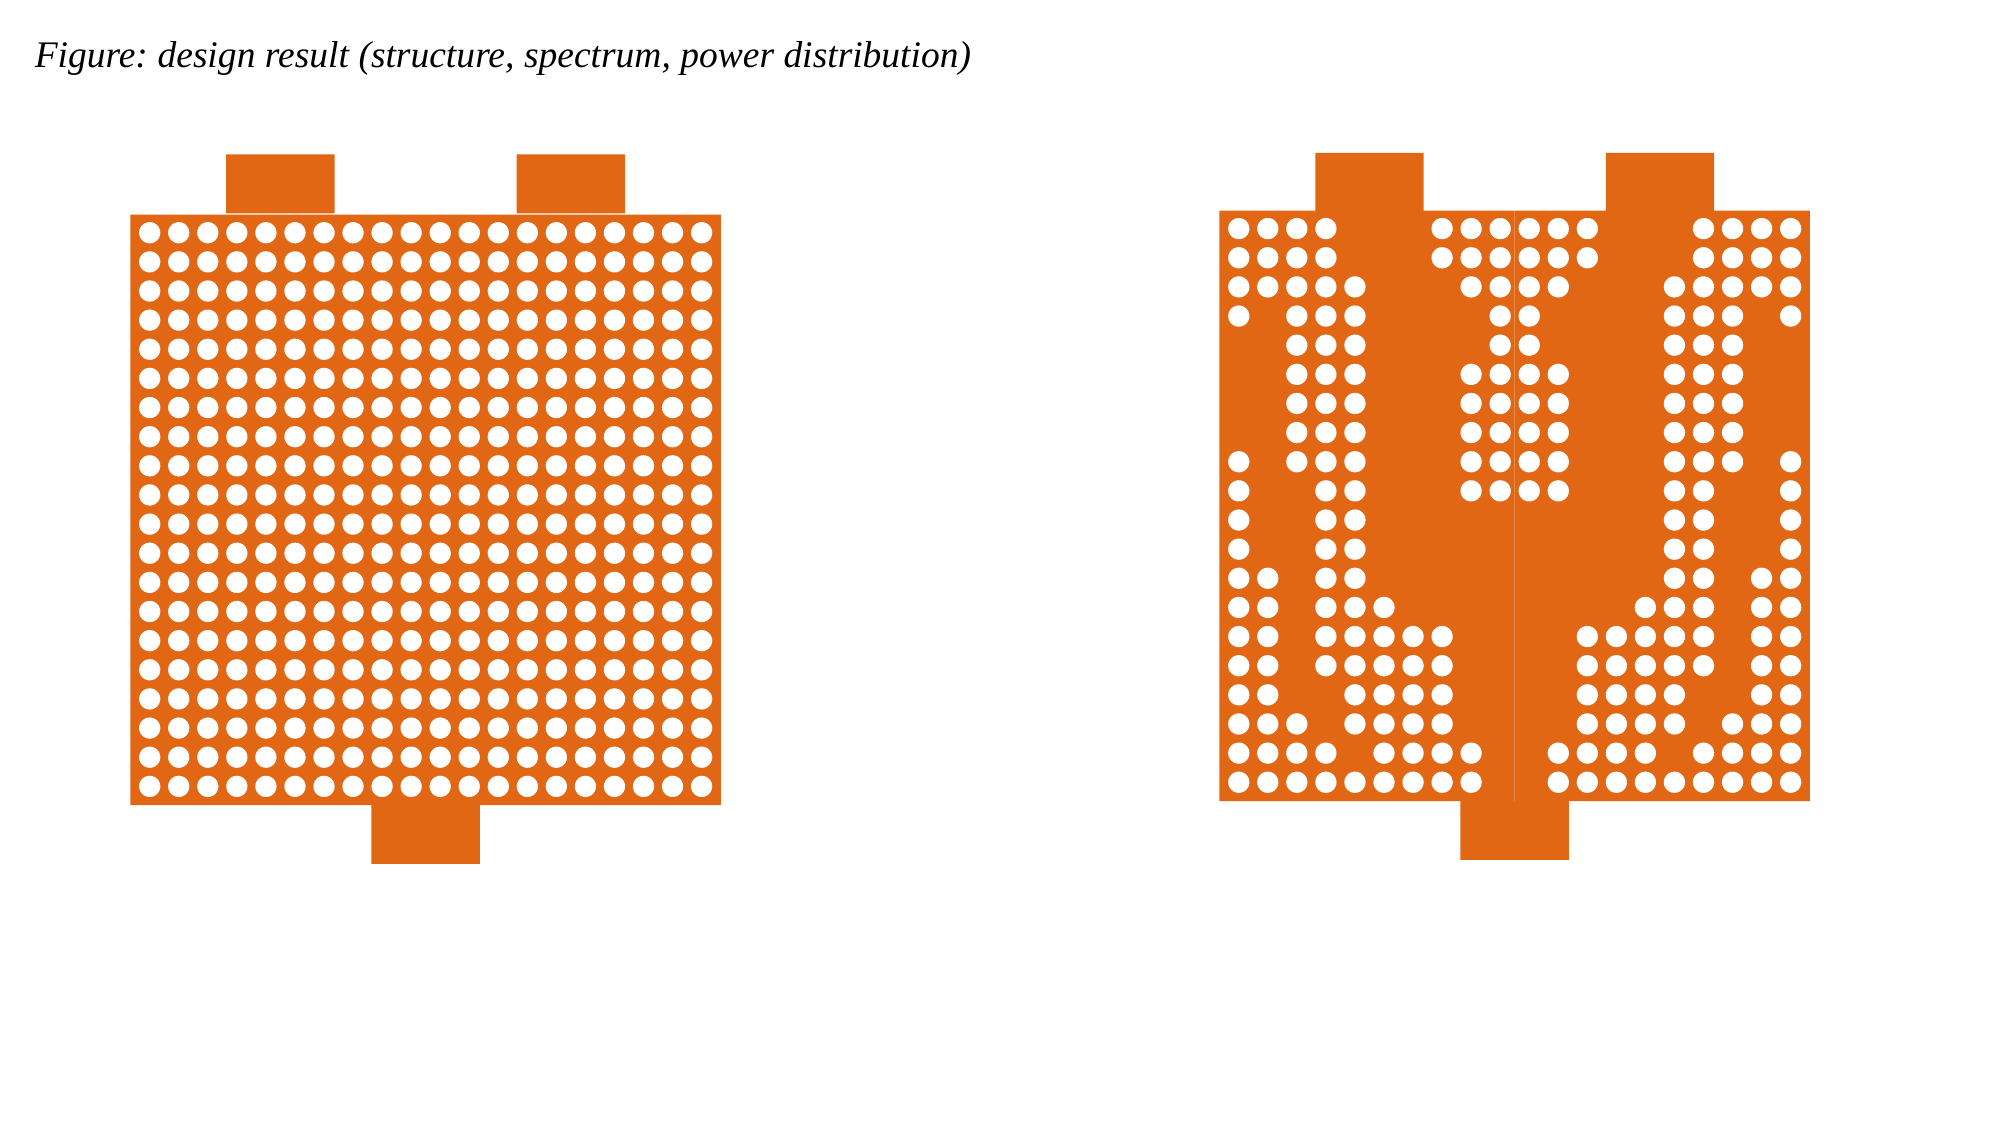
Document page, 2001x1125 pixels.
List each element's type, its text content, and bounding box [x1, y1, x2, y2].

text_box [312, 250, 336, 274]
text_box [660, 658, 685, 682]
text_box [457, 337, 481, 361]
text_box [225, 570, 249, 595]
text_box [138, 337, 162, 361]
text_box [660, 395, 685, 420]
text_box [428, 425, 452, 449]
text_box [138, 774, 162, 799]
text_box [399, 250, 423, 274]
text_box [486, 716, 510, 740]
text_box [428, 337, 452, 361]
text_box [689, 221, 714, 245]
text_box [486, 570, 510, 595]
text_box [515, 337, 540, 361]
text_box [167, 687, 191, 711]
text_box [428, 541, 452, 565]
text_box [312, 366, 336, 391]
text_box [544, 541, 569, 565]
text_box [573, 250, 598, 274]
text_box [631, 337, 656, 361]
text_box [225, 745, 249, 769]
text_box [544, 279, 569, 303]
text_box [660, 512, 685, 536]
text_box [457, 425, 481, 449]
text_box [341, 658, 365, 682]
text_box [312, 483, 336, 507]
text_box [631, 279, 656, 303]
text_box [486, 250, 510, 274]
text_box [689, 337, 714, 361]
text_box [631, 658, 656, 682]
text_box [457, 250, 481, 274]
text_box [428, 308, 452, 332]
text_box [283, 483, 307, 507]
text_box [370, 599, 394, 624]
text_box [544, 250, 569, 274]
text_box [602, 308, 627, 332]
text_box [312, 308, 336, 332]
text_box [283, 454, 307, 478]
text_box [573, 599, 598, 624]
text_box [486, 454, 510, 478]
text_box [341, 541, 365, 565]
text_box [283, 512, 307, 536]
text_box [689, 599, 714, 624]
text_box [167, 337, 191, 361]
text_box [689, 745, 714, 769]
text_box [631, 774, 656, 799]
text_box [312, 774, 336, 799]
text_box [544, 512, 569, 536]
text_box [341, 745, 365, 769]
text_box [660, 716, 685, 740]
text_box [457, 279, 481, 303]
text_box [196, 221, 220, 245]
text_box [399, 221, 423, 245]
text_box [370, 483, 394, 507]
text_box [225, 599, 249, 624]
text_box [428, 687, 452, 711]
text_box [573, 454, 598, 478]
text_box [544, 716, 569, 740]
text_box [225, 308, 249, 332]
text_box [196, 512, 220, 536]
text_box [167, 279, 191, 303]
text_box [428, 221, 452, 245]
text_box [341, 395, 365, 420]
text_box [544, 366, 569, 391]
text_box [167, 658, 191, 682]
text_box [486, 745, 510, 769]
text_box [428, 745, 452, 769]
text_box [573, 745, 598, 769]
text_box [341, 250, 365, 274]
text_box [689, 687, 714, 711]
text_box [399, 512, 423, 536]
text_box [515, 250, 540, 274]
text_box [428, 774, 452, 799]
text_box [544, 745, 569, 769]
text_box [631, 395, 656, 420]
text_box [254, 745, 278, 769]
text_box [399, 599, 423, 624]
text_box [544, 599, 569, 624]
text_box [457, 570, 481, 595]
text_box [138, 366, 162, 391]
text_box [573, 337, 598, 361]
text_box [399, 454, 423, 478]
text_box [457, 483, 481, 507]
text_box [254, 716, 278, 740]
text_box [428, 366, 452, 391]
text_box [225, 483, 249, 507]
text_box [225, 512, 249, 536]
text_box [138, 279, 162, 303]
text_box [138, 425, 162, 449]
text_box [573, 425, 598, 449]
text_box [225, 541, 249, 565]
text_box [341, 308, 365, 332]
text_box [660, 745, 685, 769]
text_box [283, 366, 307, 391]
text_box [428, 629, 452, 653]
text_box [515, 483, 540, 507]
text_box [312, 221, 336, 245]
text_box [196, 716, 220, 740]
text_box [573, 512, 598, 536]
text_box [341, 687, 365, 711]
text_box [283, 279, 307, 303]
text_box [515, 599, 540, 624]
text_box [660, 454, 685, 478]
text_box [544, 570, 569, 595]
text_box [428, 570, 452, 595]
text_box [167, 221, 191, 245]
text_box [486, 541, 510, 565]
text_box [515, 512, 540, 536]
text_box [573, 308, 598, 332]
text_box [138, 541, 162, 565]
text_box [196, 395, 220, 420]
text_box [225, 250, 249, 274]
text_box [515, 774, 540, 799]
text_box [602, 221, 627, 245]
text_box [341, 774, 365, 799]
text_box [515, 308, 540, 332]
text_box [544, 395, 569, 420]
text_box [602, 395, 627, 420]
text_box [544, 308, 569, 332]
text_box [341, 279, 365, 303]
text_box [515, 687, 540, 711]
text_box [138, 716, 162, 740]
text_box [254, 570, 278, 595]
text_box [225, 153, 336, 214]
text_box [486, 599, 510, 624]
text_box [225, 425, 249, 449]
text_box [486, 774, 510, 799]
text_box [312, 454, 336, 478]
text_box [573, 483, 598, 507]
text_box [631, 745, 656, 769]
text_box [196, 425, 220, 449]
text_box [660, 308, 685, 332]
text_box [370, 804, 481, 865]
text_box [312, 658, 336, 682]
text_box [167, 629, 191, 653]
text_box [312, 716, 336, 740]
text_box [515, 425, 540, 449]
text_box [196, 483, 220, 507]
text_box [486, 395, 510, 420]
text_box [631, 454, 656, 478]
text_box [370, 541, 394, 565]
text_box [602, 337, 627, 361]
text_box [138, 454, 162, 478]
text_box [660, 599, 685, 624]
text_box [573, 395, 598, 420]
text_box [370, 250, 394, 274]
text_box [660, 425, 685, 449]
text_box [689, 483, 714, 507]
text_box [573, 570, 598, 595]
text_box [254, 366, 278, 391]
text_box [283, 570, 307, 595]
text_box [138, 687, 162, 711]
text_box [515, 279, 540, 303]
text_box [370, 512, 394, 536]
text_box [312, 541, 336, 565]
text_box [544, 454, 569, 478]
text_box [341, 570, 365, 595]
text_box [399, 483, 423, 507]
text_box [283, 745, 307, 769]
text_box [196, 279, 220, 303]
text_box [689, 629, 714, 653]
text_box [457, 308, 481, 332]
text_box [254, 337, 278, 361]
text_box [428, 279, 452, 303]
text_box [399, 570, 423, 595]
text_box [254, 279, 278, 303]
text_box [341, 221, 365, 245]
text_box [254, 774, 278, 799]
text_box [283, 687, 307, 711]
text_box [602, 512, 627, 536]
text_box [312, 395, 336, 420]
text_box [457, 366, 481, 391]
text_box [515, 716, 540, 740]
text_box [225, 629, 249, 653]
text_box [631, 366, 656, 391]
text_box [486, 221, 510, 245]
text_box [196, 570, 220, 595]
text_box [428, 716, 452, 740]
text_box [138, 512, 162, 536]
text_box [312, 745, 336, 769]
text_box [370, 629, 394, 653]
text_box [602, 454, 627, 478]
text_box [225, 658, 249, 682]
text_box [341, 425, 365, 449]
text_box [196, 599, 220, 624]
text_box [486, 687, 510, 711]
text_box [138, 250, 162, 274]
text_box [341, 512, 365, 536]
text_box [225, 687, 249, 711]
text_box [486, 279, 510, 303]
text_box [196, 366, 220, 391]
text_box [254, 483, 278, 507]
text_box [573, 221, 598, 245]
text_box [167, 366, 191, 391]
text_box [660, 687, 685, 711]
text_box [573, 687, 598, 711]
text_box [283, 599, 307, 624]
text_box [283, 221, 307, 245]
text_box [515, 541, 540, 565]
text_box [312, 337, 336, 361]
text_box [515, 395, 540, 420]
text_box [660, 366, 685, 391]
text_box [602, 774, 627, 799]
text_box [312, 512, 336, 536]
text_box [370, 658, 394, 682]
text_box [399, 425, 423, 449]
text_box [370, 570, 394, 595]
text_box [341, 629, 365, 653]
text_box [486, 629, 510, 653]
text_box [196, 658, 220, 682]
text_box [660, 629, 685, 653]
text_box [196, 745, 220, 769]
text_box [254, 221, 278, 245]
text_box [631, 308, 656, 332]
text_box [225, 395, 249, 420]
text_box [283, 308, 307, 332]
text_box [515, 570, 540, 595]
text_box [544, 629, 569, 653]
text_box [515, 658, 540, 682]
text_box [370, 745, 394, 769]
text_box [399, 716, 423, 740]
text_box [399, 308, 423, 332]
text_box [138, 629, 162, 653]
text_box [602, 366, 627, 391]
text_box [138, 221, 162, 245]
text_box [689, 395, 714, 420]
text_box [196, 774, 220, 799]
text_box [602, 599, 627, 624]
text_box [254, 541, 278, 565]
text_box [457, 454, 481, 478]
text_box [573, 716, 598, 740]
text_box [138, 483, 162, 507]
text_box [457, 716, 481, 740]
text_box [428, 483, 452, 507]
text_box [138, 658, 162, 682]
text_box [515, 745, 540, 769]
text_box [399, 541, 423, 565]
text_box [631, 687, 656, 711]
text_box [254, 599, 278, 624]
text_box [225, 279, 249, 303]
text_box [341, 716, 365, 740]
text_box [370, 279, 394, 303]
text_box [689, 716, 714, 740]
text_box [602, 541, 627, 565]
text_box [254, 308, 278, 332]
text_box [516, 153, 626, 214]
text_box [167, 570, 191, 595]
text_box [457, 658, 481, 682]
text_box [167, 250, 191, 274]
text_box [167, 308, 191, 332]
text_box [196, 541, 220, 565]
text_box [486, 308, 510, 332]
text_box [457, 629, 481, 653]
text_box [370, 774, 394, 799]
text_box [602, 483, 627, 507]
text_box [225, 337, 249, 361]
text_box [689, 541, 714, 565]
text_box [370, 366, 394, 391]
text_box [341, 454, 365, 478]
text_box [486, 512, 510, 536]
text_box [660, 337, 685, 361]
text_box [254, 687, 278, 711]
text_box [138, 395, 162, 420]
text_box [225, 221, 249, 245]
text_box [196, 250, 220, 274]
text_box [167, 745, 191, 769]
text_box [196, 454, 220, 478]
text_box [370, 395, 394, 420]
text_box [167, 716, 191, 740]
text_box [660, 279, 685, 303]
text_box [399, 279, 423, 303]
text_box [602, 716, 627, 740]
text_box [631, 570, 656, 595]
text_box [138, 745, 162, 769]
text_box [573, 541, 598, 565]
text_box [196, 337, 220, 361]
text_box [631, 629, 656, 653]
text_box [602, 629, 627, 653]
text_box [399, 366, 423, 391]
text_box [370, 308, 394, 332]
text_box [602, 250, 627, 274]
text_box [660, 221, 685, 245]
text_box [225, 774, 249, 799]
text_box [428, 658, 452, 682]
text_box [167, 541, 191, 565]
text_box [486, 425, 510, 449]
text_box [544, 687, 569, 711]
text_box [129, 214, 722, 806]
text_box [631, 425, 656, 449]
text_box [689, 454, 714, 478]
text_box [457, 541, 481, 565]
text_box [660, 250, 685, 274]
text_box [341, 483, 365, 507]
text_box [312, 629, 336, 653]
text_box [544, 425, 569, 449]
text_box [457, 687, 481, 711]
text_box [254, 395, 278, 420]
text_box [457, 221, 481, 245]
text_box [399, 337, 423, 361]
text_box [312, 570, 336, 595]
text_box [689, 250, 714, 274]
text_box [167, 512, 191, 536]
text_box [254, 512, 278, 536]
text_box [573, 279, 598, 303]
text_box [660, 541, 685, 565]
text_box [428, 395, 452, 420]
text_box [254, 629, 278, 653]
text_box [283, 250, 307, 274]
text_box [544, 221, 569, 245]
text_box [167, 483, 191, 507]
text_box [515, 221, 540, 245]
text_box [283, 541, 307, 565]
text_box [399, 395, 423, 420]
text_box [689, 425, 714, 449]
text_box [486, 658, 510, 682]
text_box [254, 425, 278, 449]
text_box [370, 337, 394, 361]
text_box [457, 745, 481, 769]
text_box [167, 454, 191, 478]
text_box [515, 629, 540, 653]
text_box [283, 658, 307, 682]
text_box [428, 512, 452, 536]
text_box [254, 658, 278, 682]
text_box [196, 687, 220, 711]
text_box [138, 599, 162, 624]
text_box [602, 745, 627, 769]
text_box [312, 687, 336, 711]
text_box [283, 395, 307, 420]
text_box [370, 221, 394, 245]
text_box [573, 629, 598, 653]
text_box [486, 337, 510, 361]
text_box [225, 716, 249, 740]
text_box [689, 658, 714, 682]
text_box [312, 599, 336, 624]
text_box [254, 454, 278, 478]
text_box [283, 774, 307, 799]
text_box [544, 658, 569, 682]
text_box [602, 279, 627, 303]
text_box [167, 425, 191, 449]
text_box [370, 425, 394, 449]
text_box [457, 599, 481, 624]
text_box [457, 774, 481, 799]
text_box [573, 658, 598, 682]
text_box [254, 250, 278, 274]
text_box [196, 308, 220, 332]
text_box [283, 629, 307, 653]
text_box [515, 454, 540, 478]
text_box [428, 599, 452, 624]
text_box [544, 337, 569, 361]
text_box [225, 454, 249, 478]
text_box [399, 745, 423, 769]
text_box [167, 395, 191, 420]
text_box [660, 570, 685, 595]
text_box [283, 716, 307, 740]
text_box [486, 483, 510, 507]
text_box [689, 774, 714, 799]
text_box [631, 250, 656, 274]
text_box [341, 599, 365, 624]
text_box [660, 774, 685, 799]
text_box [312, 425, 336, 449]
text_box [573, 366, 598, 391]
text_box [428, 454, 452, 478]
text_box [631, 221, 656, 245]
text_box [225, 366, 249, 391]
text_box [399, 687, 423, 711]
text_box [544, 483, 569, 507]
text_box [631, 483, 656, 507]
text_box [660, 483, 685, 507]
text_box [631, 599, 656, 624]
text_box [1219, 152, 1811, 860]
text_box [486, 366, 510, 391]
text_box [631, 512, 656, 536]
text_box [138, 308, 162, 332]
text_box [167, 774, 191, 799]
text_box [283, 425, 307, 449]
text_box [341, 366, 365, 391]
text_box [602, 658, 627, 682]
text_box [631, 541, 656, 565]
text_box [138, 570, 162, 595]
text_box Figure: design result (structure, spectrum, power distribution) [20, 22, 988, 82]
text_box [457, 395, 481, 420]
text_box [196, 629, 220, 653]
text_box [428, 250, 452, 274]
text_box [544, 774, 569, 799]
text_box [631, 716, 656, 740]
text_box [689, 570, 714, 595]
text_box [399, 774, 423, 799]
text_box [167, 599, 191, 624]
text_box [689, 308, 714, 332]
text_box [312, 279, 336, 303]
text_box [370, 687, 394, 711]
text_box [602, 425, 627, 449]
text_box [399, 629, 423, 653]
text_box [602, 687, 627, 711]
text_box [457, 512, 481, 536]
text_box [283, 337, 307, 361]
text_box [689, 279, 714, 303]
text_box [602, 570, 627, 595]
text_box [689, 512, 714, 536]
text_box [515, 366, 540, 391]
text_box [689, 366, 714, 391]
text_box [370, 454, 394, 478]
text_box [341, 337, 365, 361]
text_box [573, 774, 598, 799]
text_box [370, 716, 394, 740]
text_box [399, 658, 423, 682]
